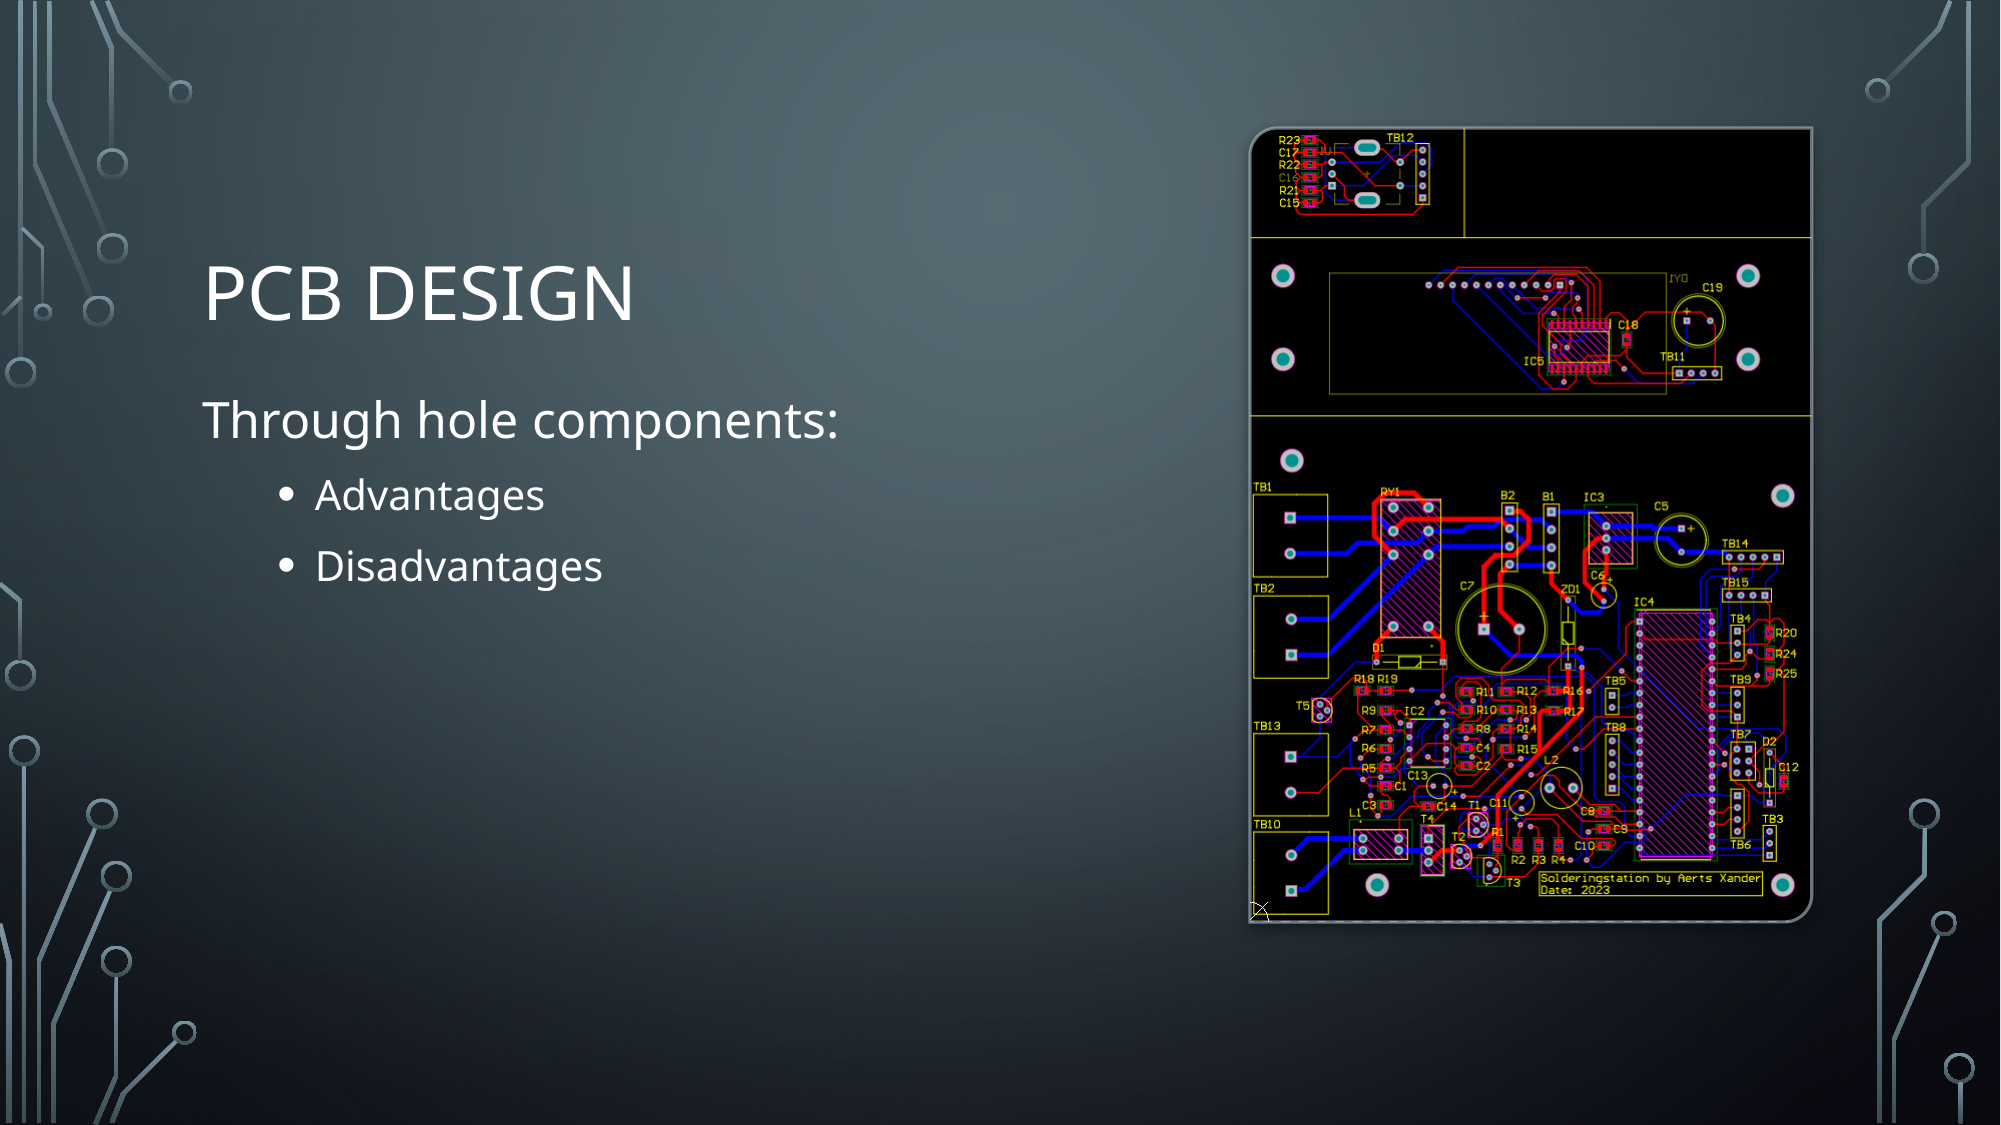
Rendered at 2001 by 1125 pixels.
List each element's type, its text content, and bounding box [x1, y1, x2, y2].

picture [1249, 127, 1813, 923]
title PCB design [187, 101, 1155, 344]
list Through hole components: Advantages Disadvantages [187, 369, 1155, 950]
